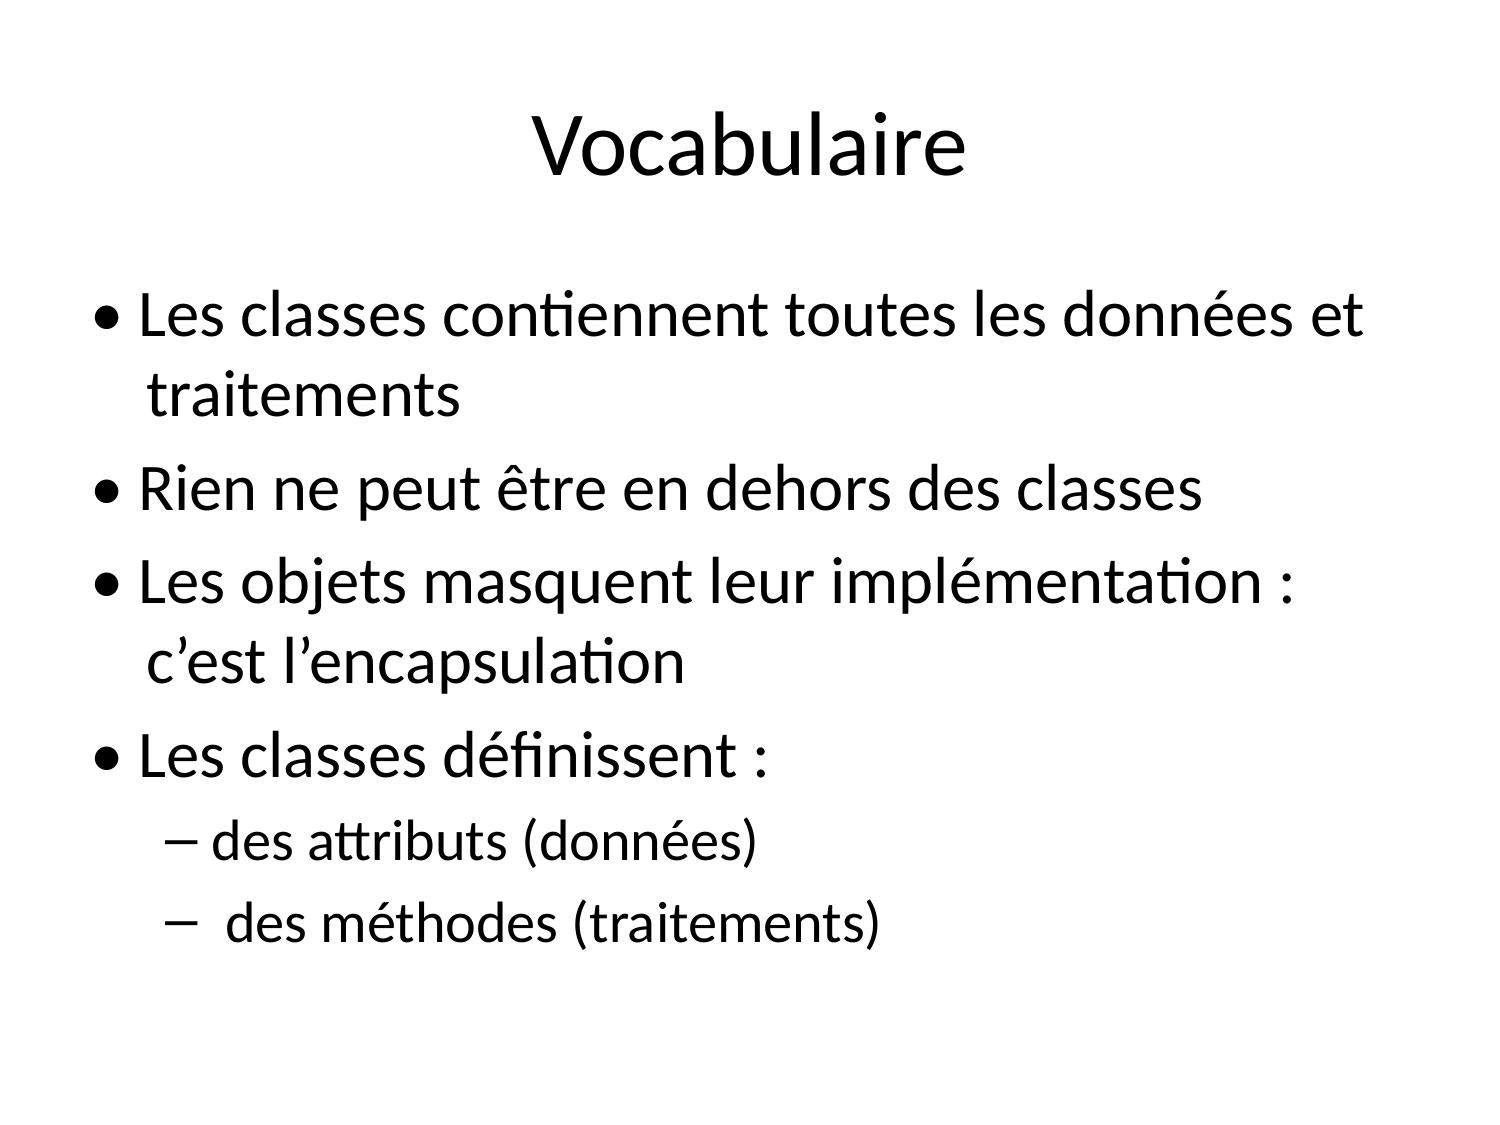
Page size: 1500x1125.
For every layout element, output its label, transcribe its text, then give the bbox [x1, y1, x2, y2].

title Vocabulaire [75, 45, 1425, 233]
list • Les classes contiennent toutes les données et traitements • Rien ne peut être en dehors des classes • Les objets masquent leur implémentation : c’est l’encapsulation • Les classes définissent : des attributs (données) des méthodes (traitements) [75, 262, 1425, 1005]
